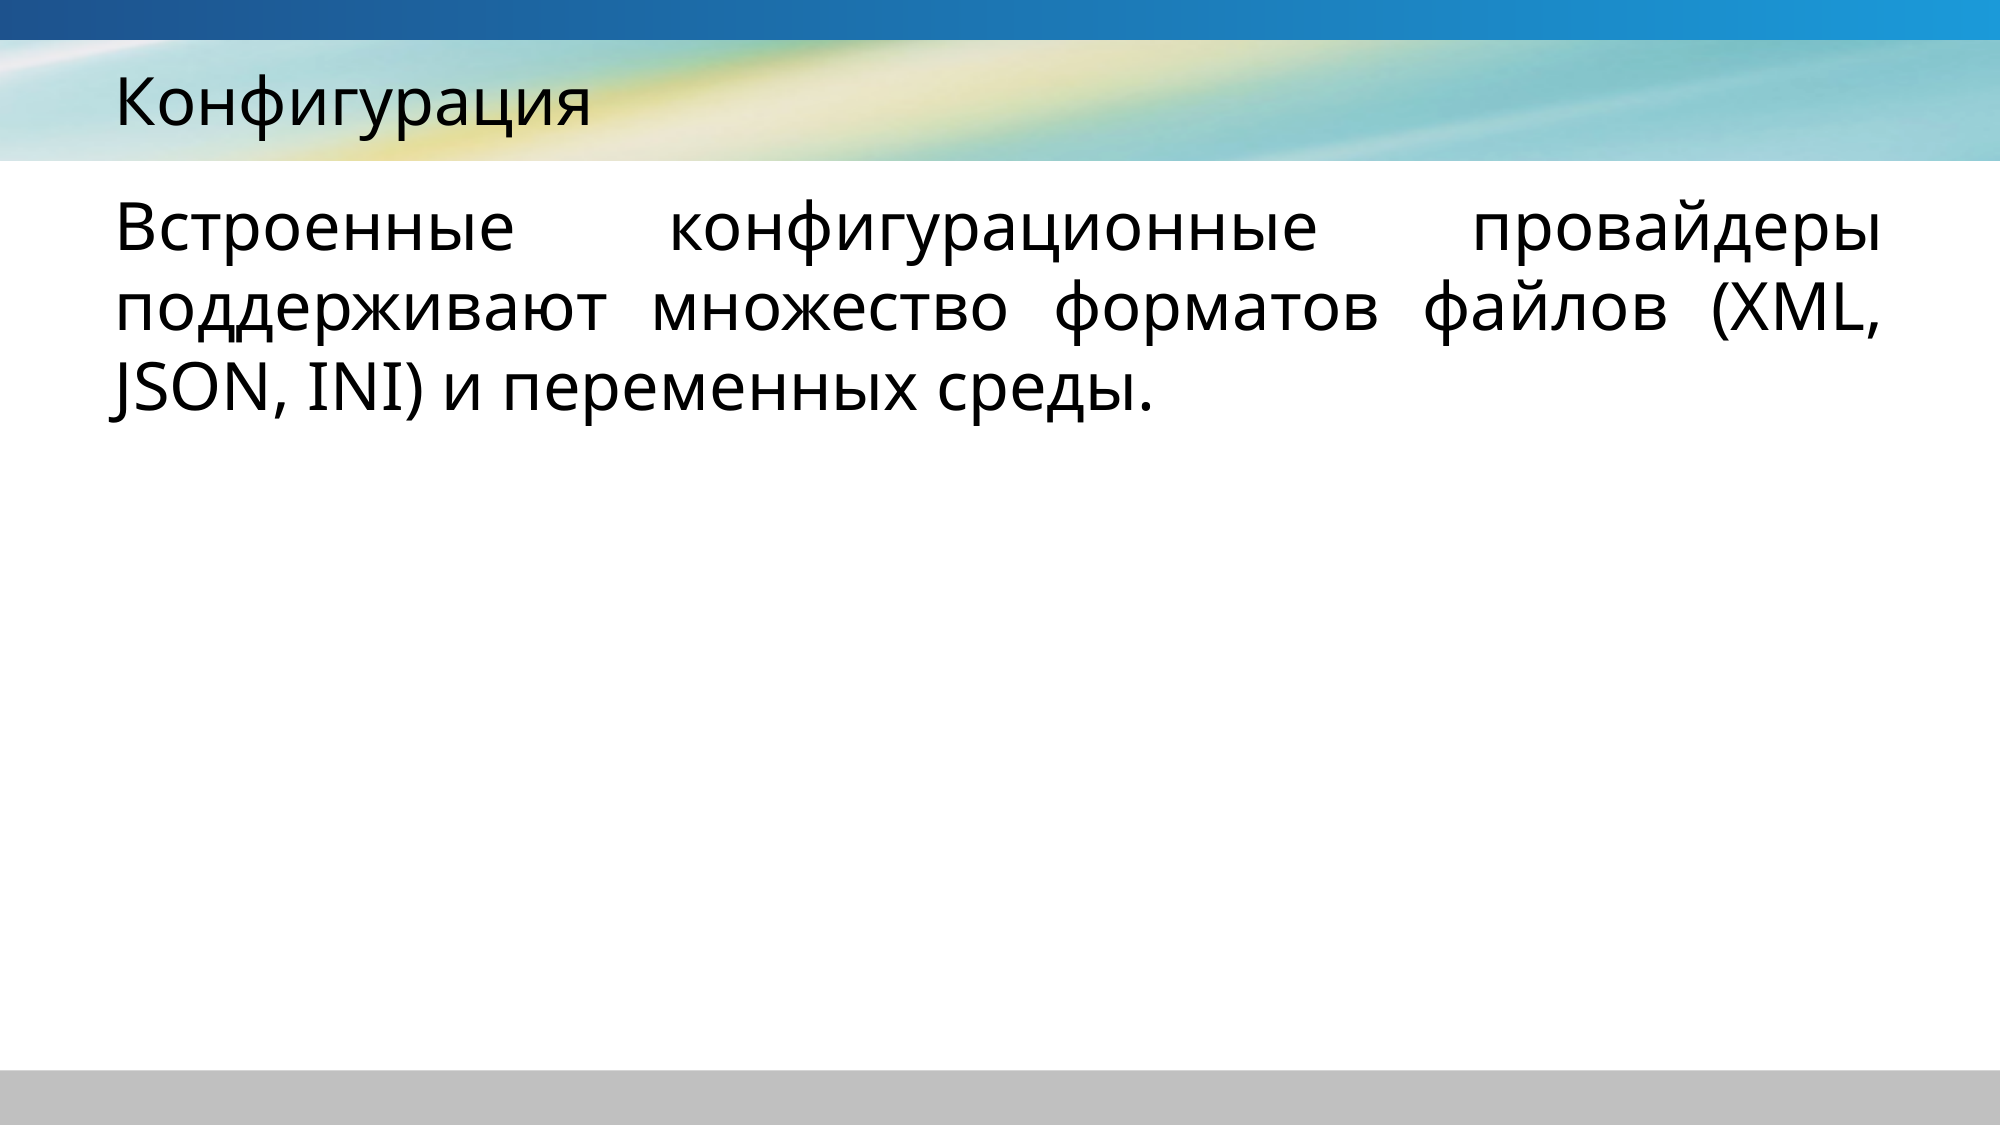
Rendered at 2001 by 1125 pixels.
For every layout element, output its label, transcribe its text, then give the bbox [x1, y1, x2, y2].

list Встроенные конфигурационные провайдеры поддерживают множество форматов файлов (XML, JSON, INI) и переменных среды. [99, 176, 1901, 830]
picture [0, 39, 2000, 161]
title Конфигурация [99, 52, 1901, 145]
